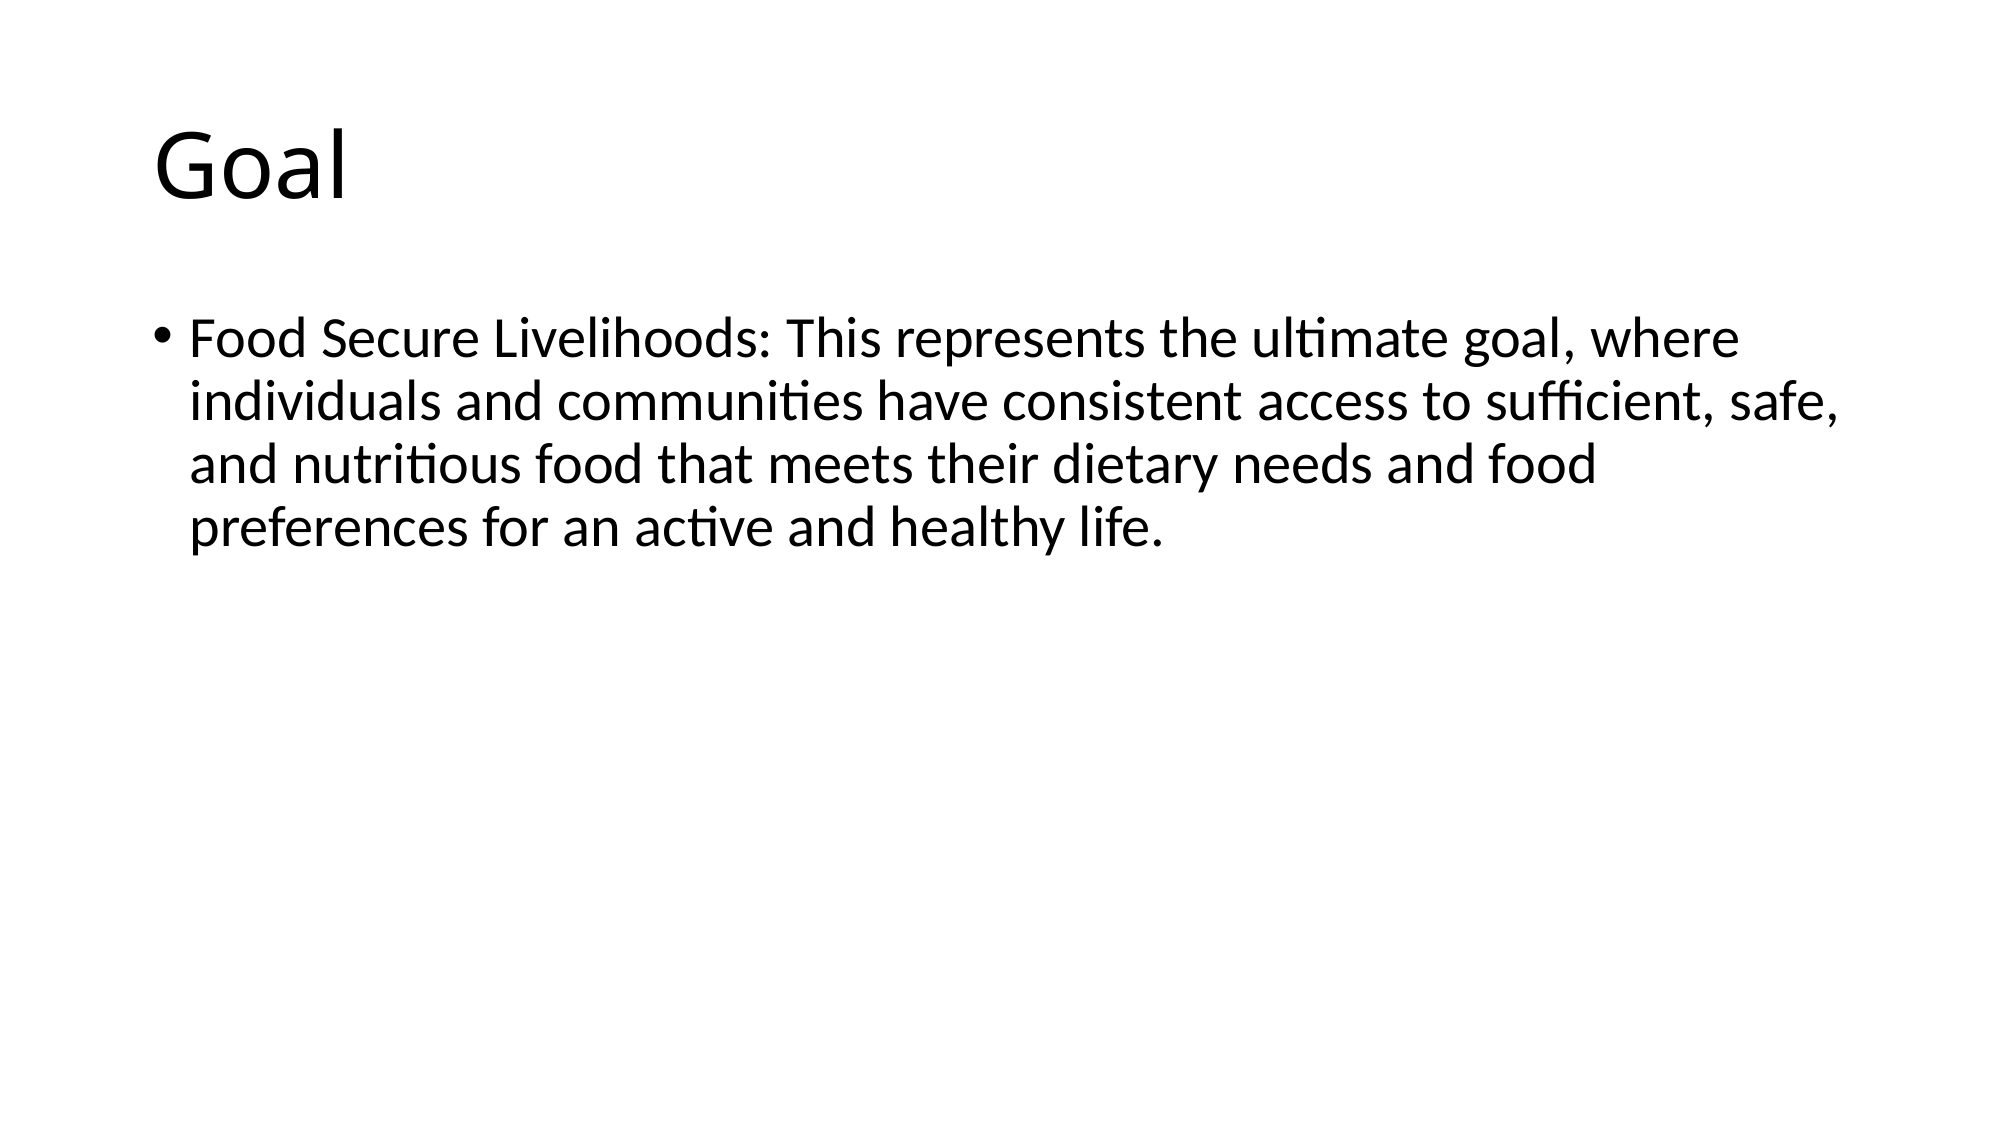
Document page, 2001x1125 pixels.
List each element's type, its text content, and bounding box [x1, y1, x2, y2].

list Food Secure Livelihoods: This represents the ultimate goal, where individuals and communities have consistent access to sufficient, safe, and nutritious food that meets their dietary needs and food preferences for an active and healthy life. [137, 299, 1863, 1014]
title Goal [137, 59, 1863, 278]
